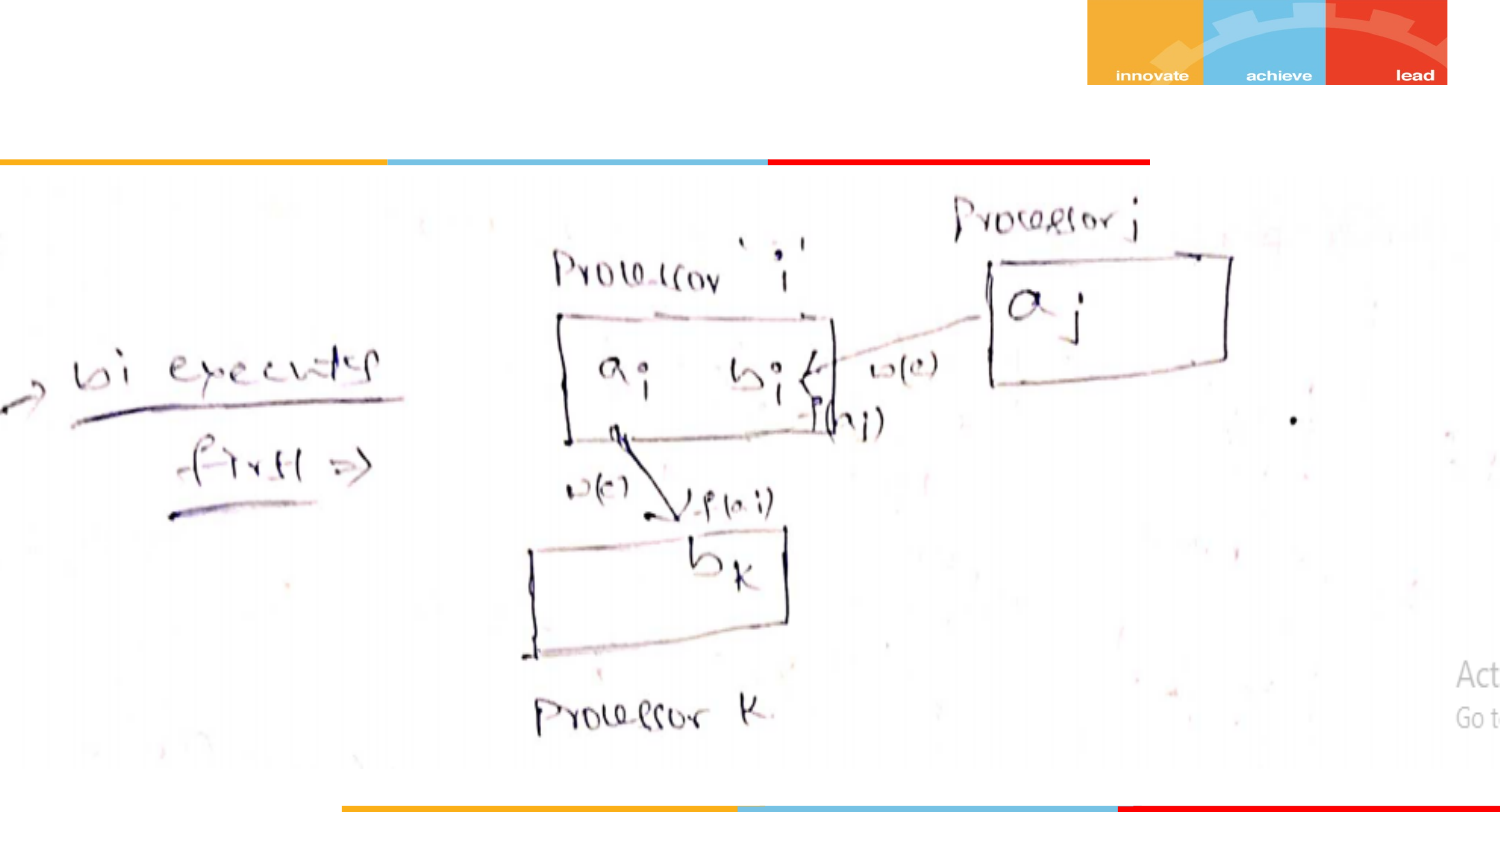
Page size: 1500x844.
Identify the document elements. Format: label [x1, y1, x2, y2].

picture [1087, 0, 1448, 85]
picture [0, 175, 1500, 769]
